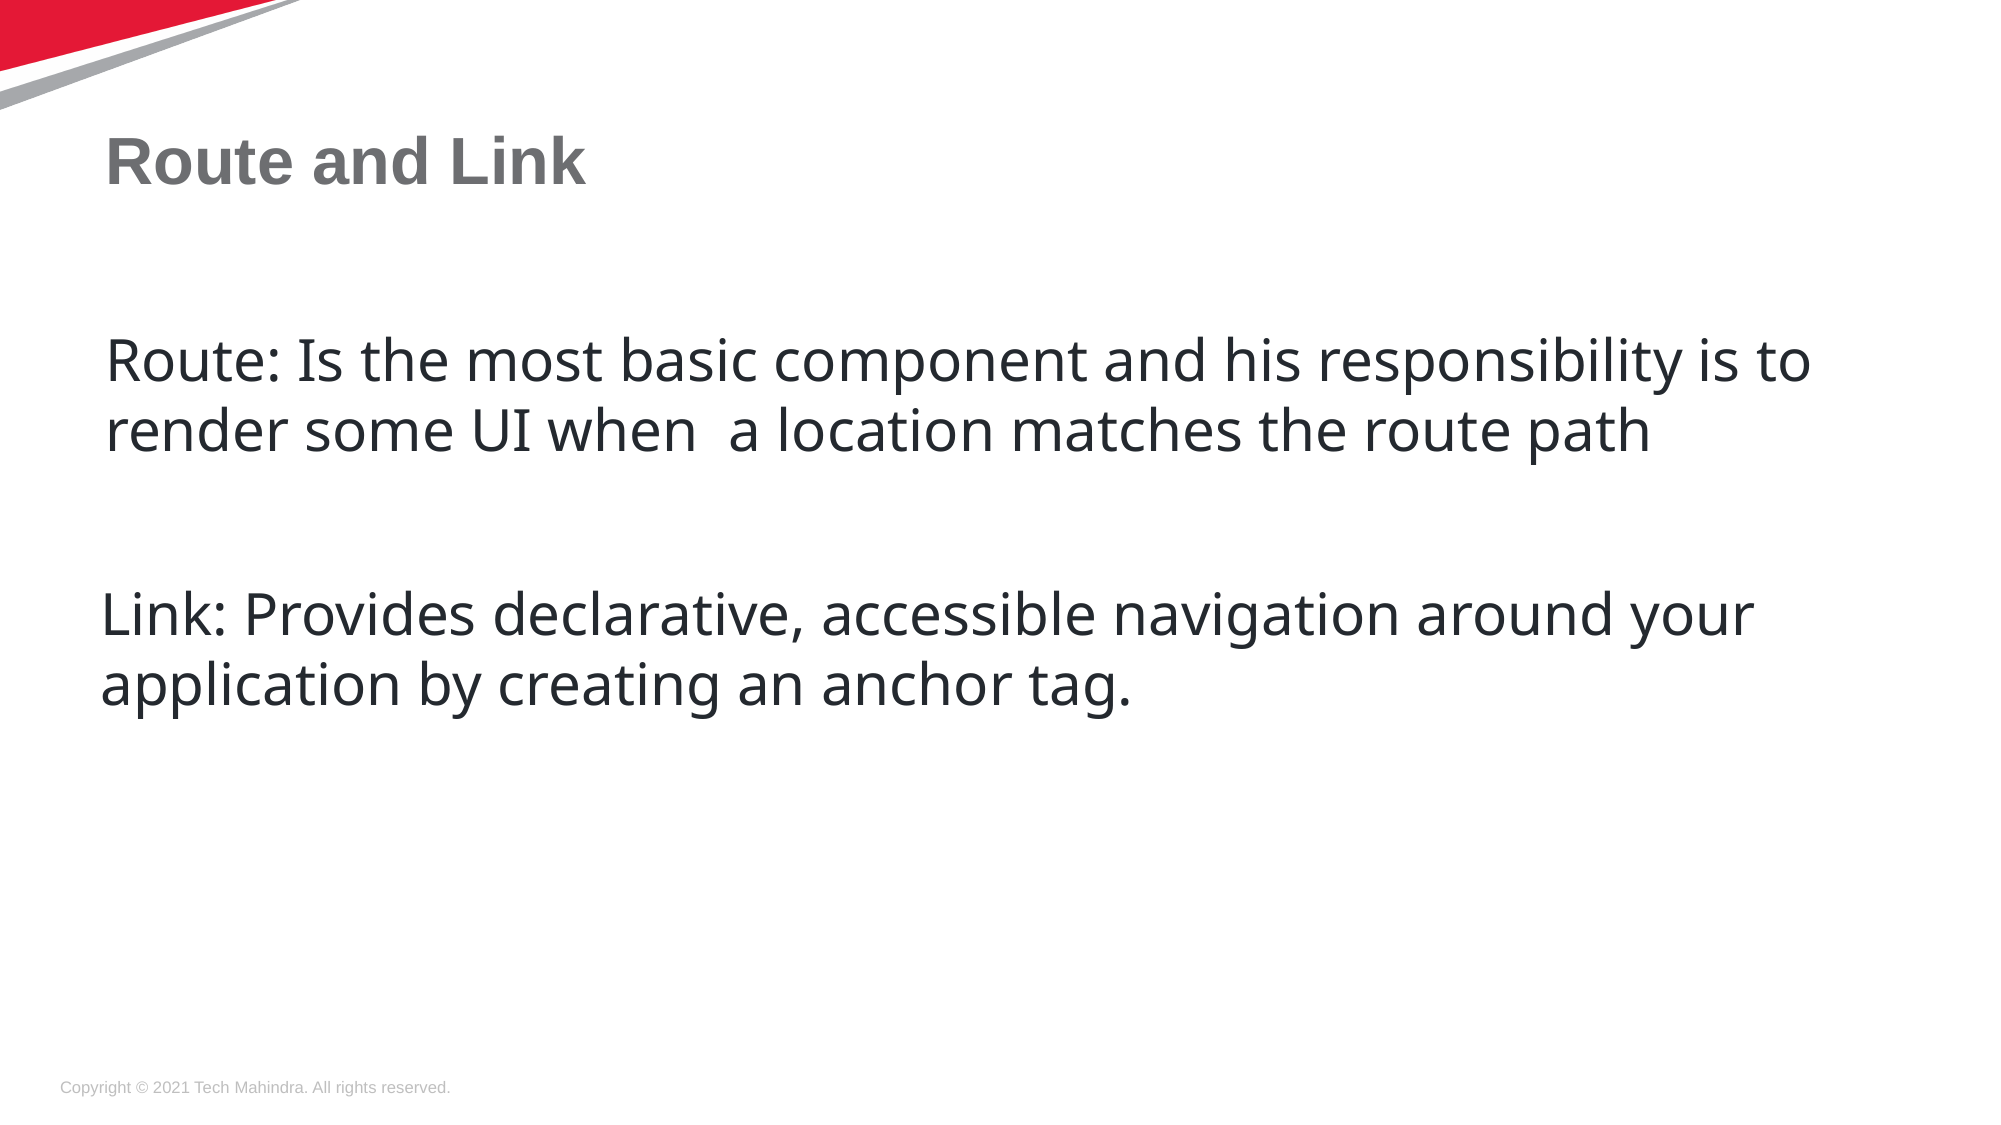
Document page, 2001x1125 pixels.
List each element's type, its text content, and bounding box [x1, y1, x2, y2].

picture [0, 0, 303, 110]
text_box Link: Provides declarative, accessible navigation around your application by creating an anchor tag. [100, 577, 1900, 718]
title Route and Link [104, 117, 1905, 199]
list Route: Is the most basic component and his responsibility is to render some UI when a location matches the route path [104, 323, 1905, 466]
